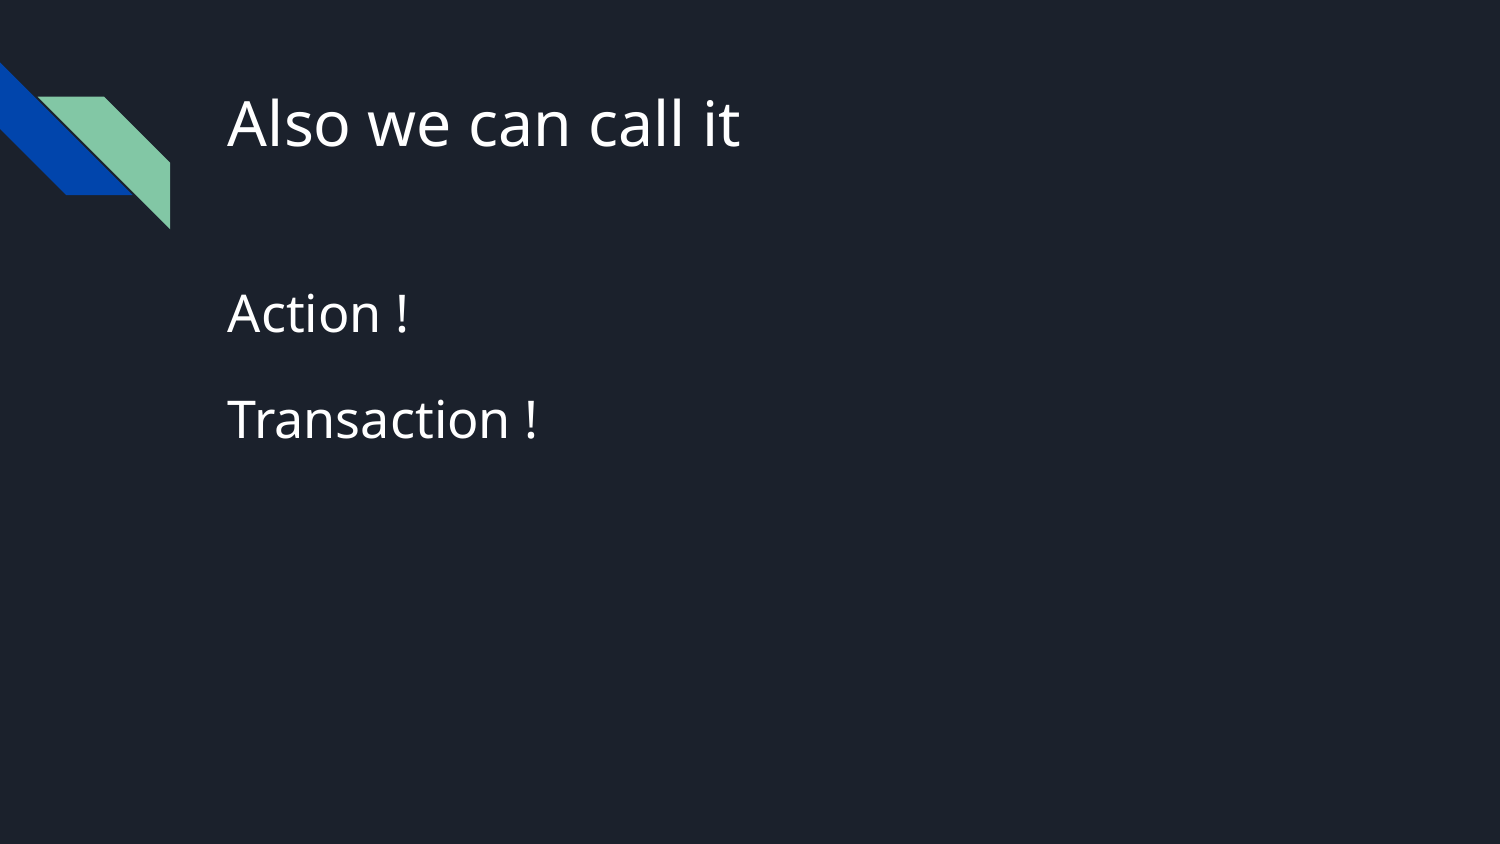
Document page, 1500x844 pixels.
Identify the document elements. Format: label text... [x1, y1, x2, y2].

title Also we can call it [212, 64, 1368, 215]
list Action ! Transaction ! [212, 251, 1368, 729]
